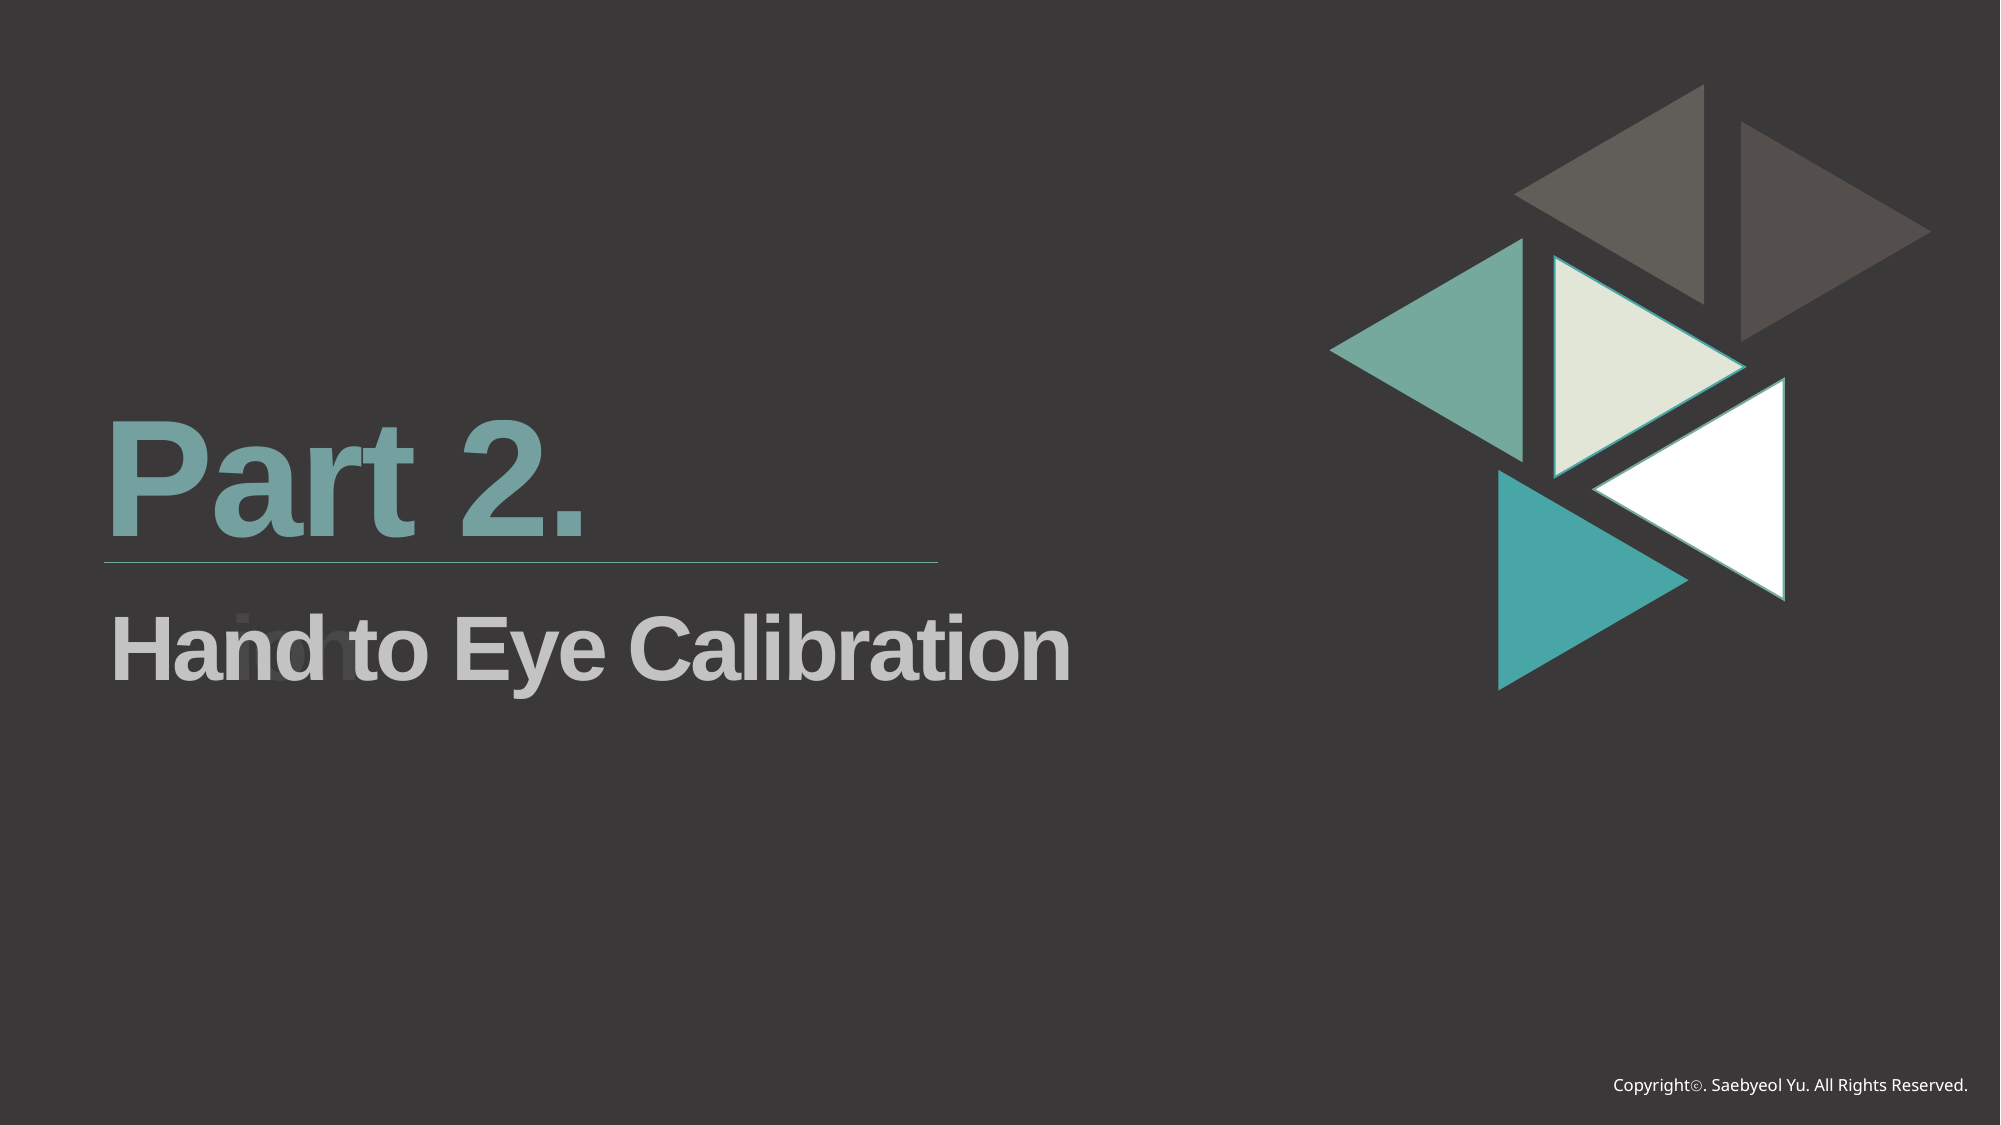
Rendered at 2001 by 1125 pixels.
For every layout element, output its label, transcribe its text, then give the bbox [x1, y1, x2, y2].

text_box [86, 362, 1094, 708]
text_box Copyrightⓒ. Saebyeol Yu. All Rights Reserved. [1598, 1067, 1984, 1102]
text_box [1331, 84, 1932, 691]
